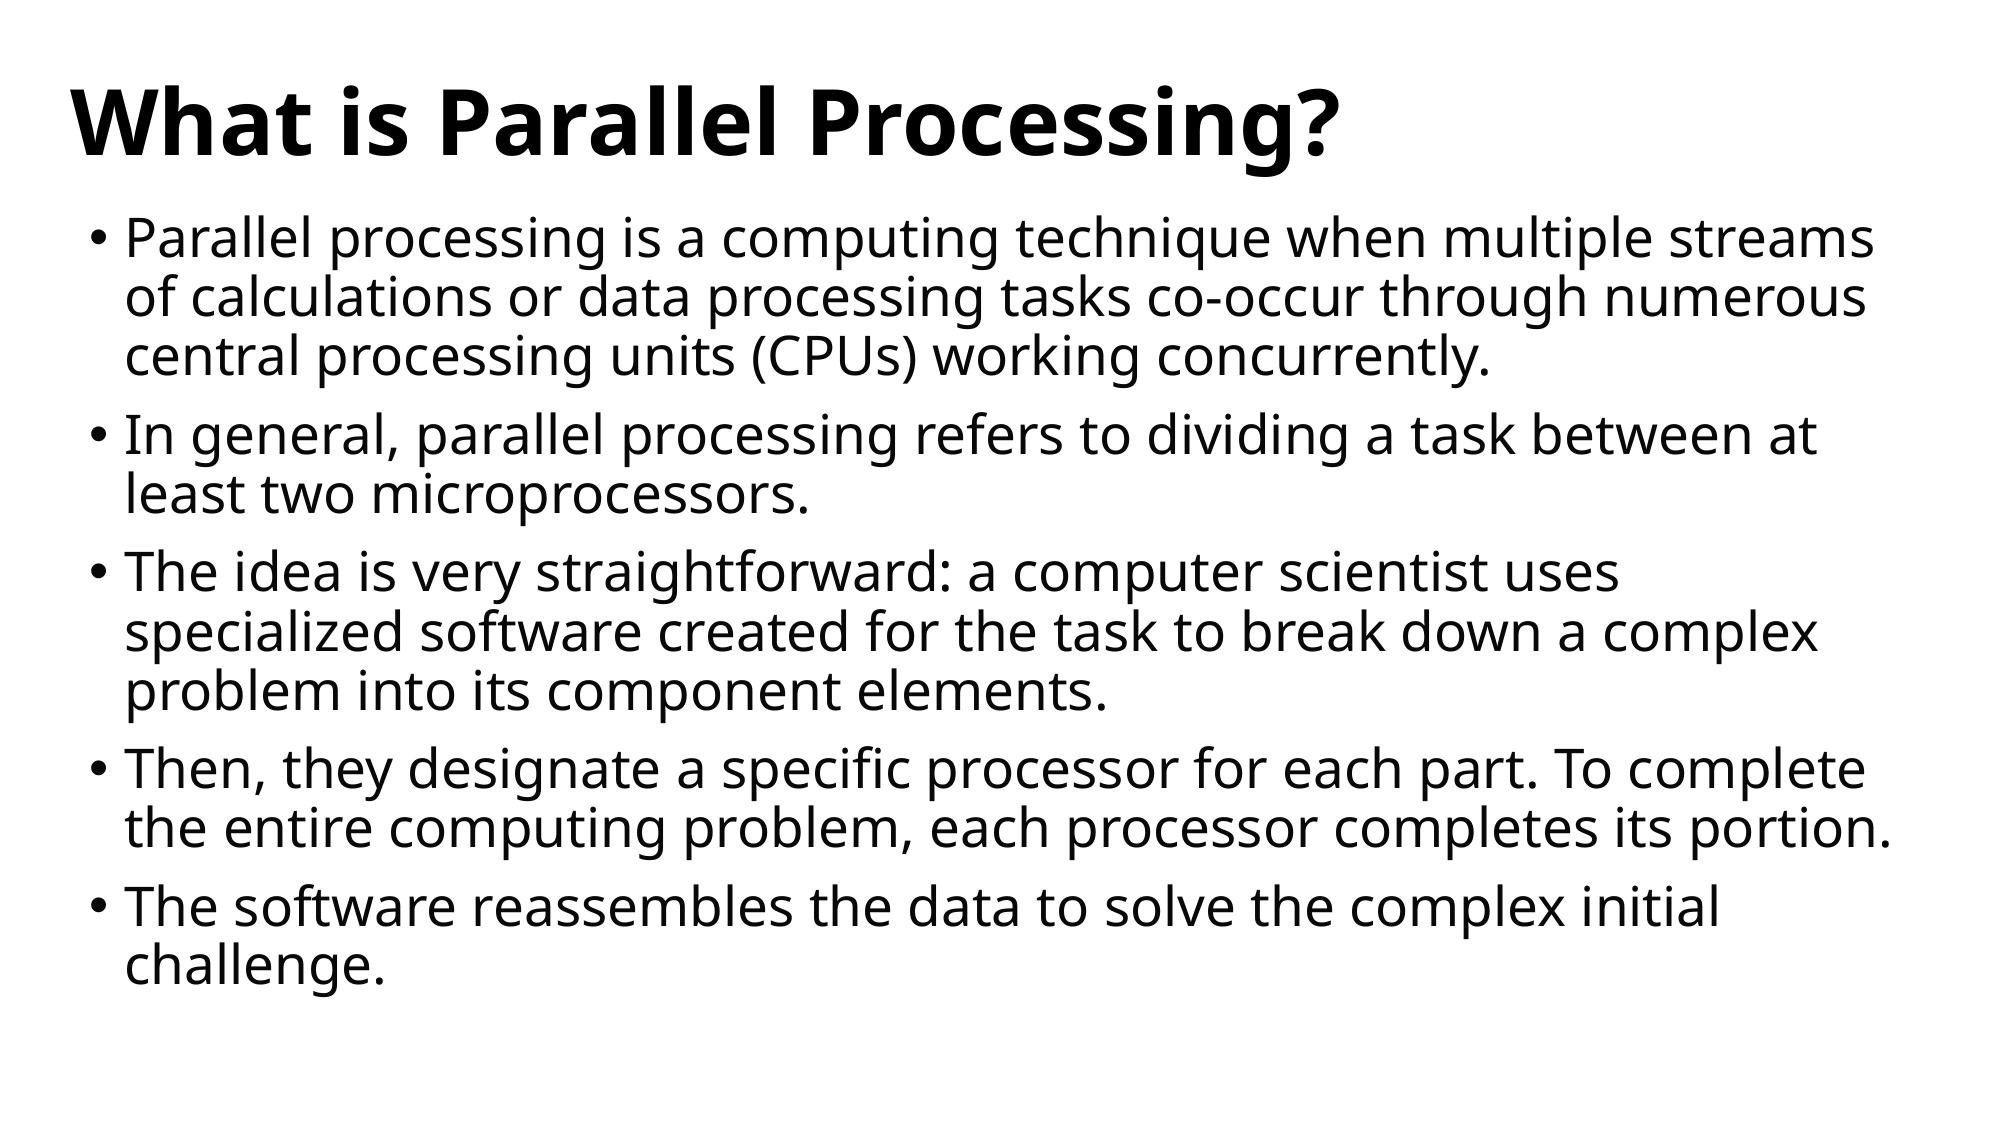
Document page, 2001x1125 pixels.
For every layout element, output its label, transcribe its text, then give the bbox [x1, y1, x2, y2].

list Parallel processing is a computing technique when multiple streams of calculations or data processing tasks co-occur through numerous central processing units (CPUs) working concurrently. In general, parallel processing refers to dividing a task between at least two microprocessors. The idea is very straightforward: a computer scientist uses specialized software created for the task to break down a complex problem into its component elements. Then, they designate a specific processor for each part. To complete the entire computing problem, each processor completes its portion. The software reassembles the data to solve the complex initial challenge. [74, 203, 1923, 1049]
title What is Parallel Processing? [55, 48, 1781, 204]
